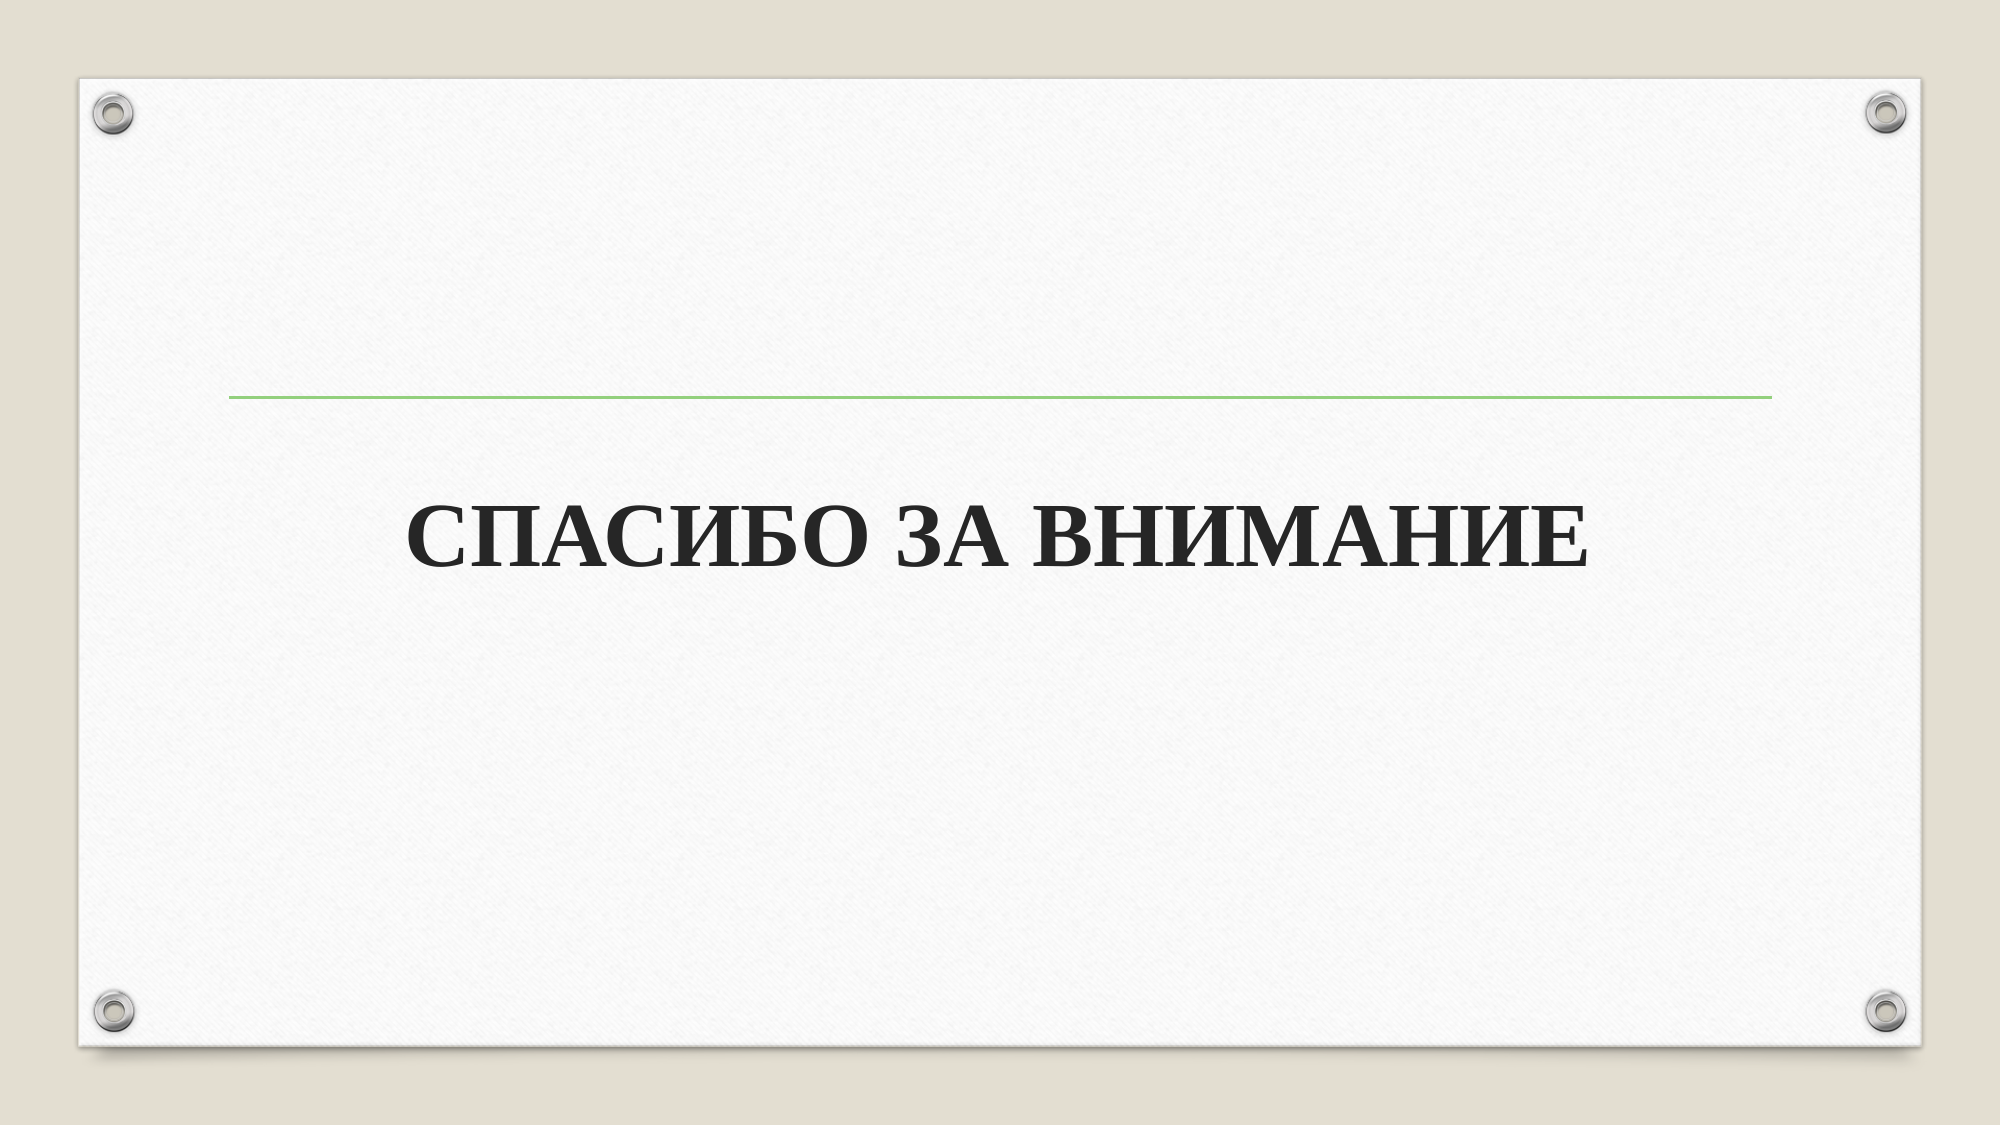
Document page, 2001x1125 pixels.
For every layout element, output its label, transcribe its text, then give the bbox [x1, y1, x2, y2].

title СПАСИБО ЗА ВНИМАНИЕ [79, 423, 1919, 638]
picture [0, 0, 2000, 1125]
